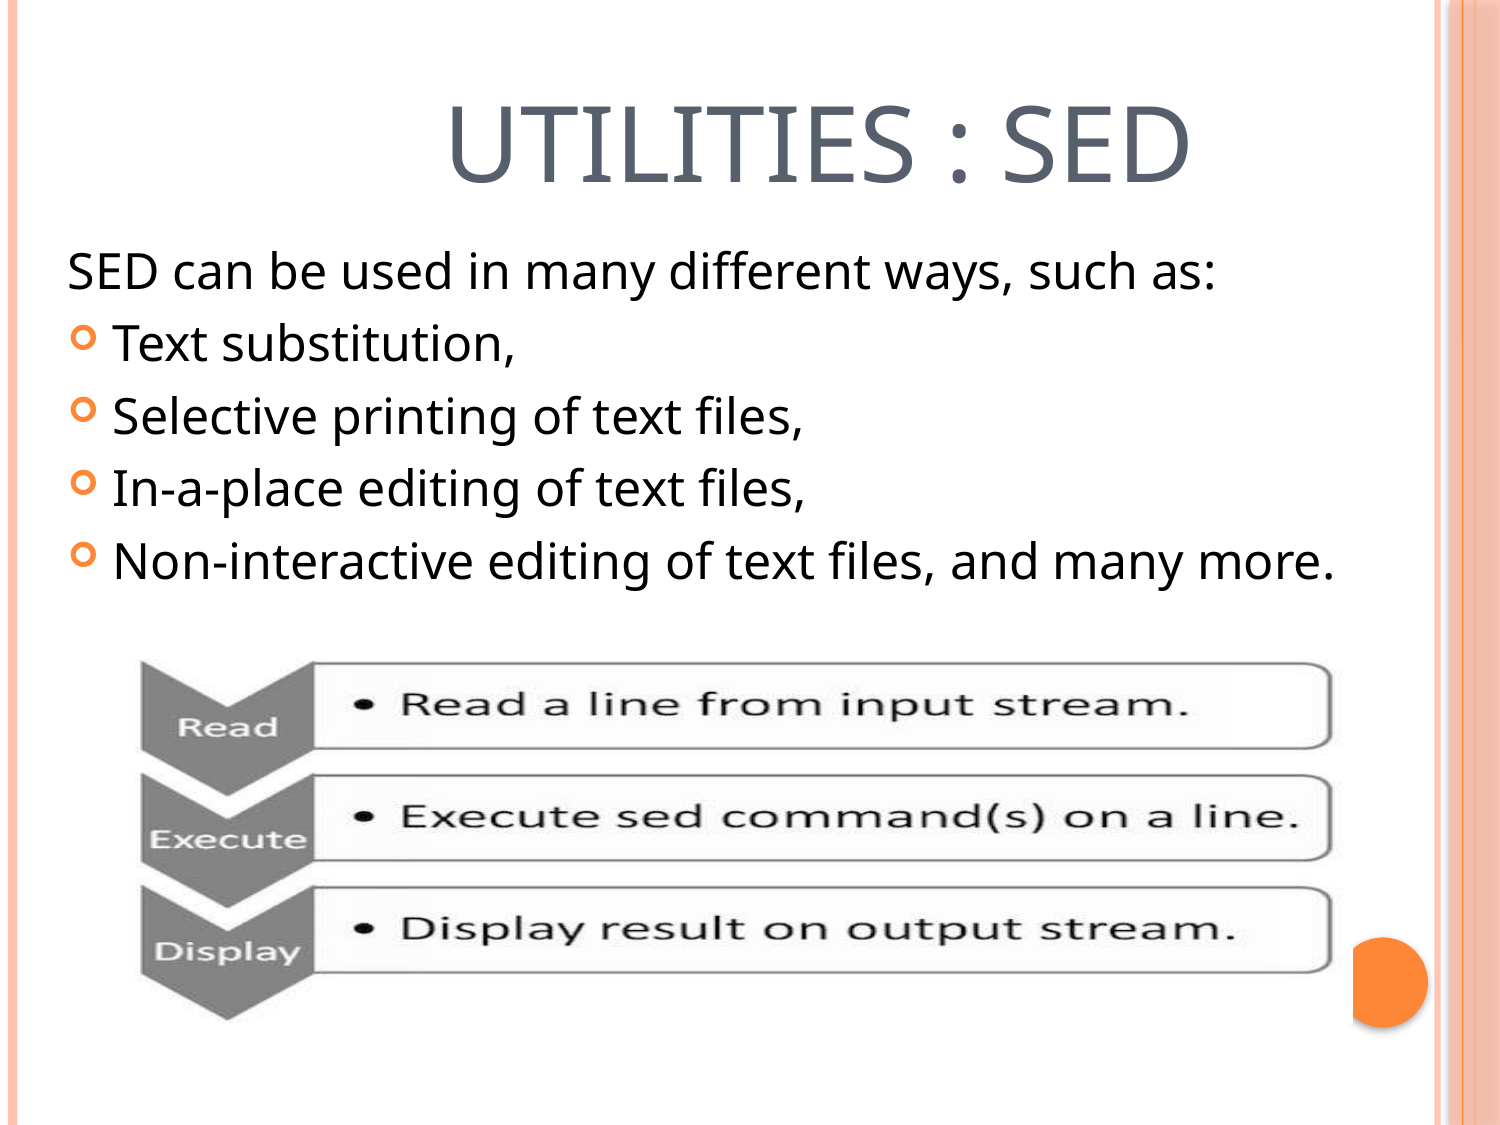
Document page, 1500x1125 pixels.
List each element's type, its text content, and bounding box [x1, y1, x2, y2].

picture [135, 644, 1353, 1024]
title Utilities : sed [138, 69, 1500, 212]
list SED can be used in many different ways, such as: Text substitution, Selective printing of text files, In-a-place editing of text files, Non-interactive editing of text files, and many more. [53, 231, 1489, 1054]
